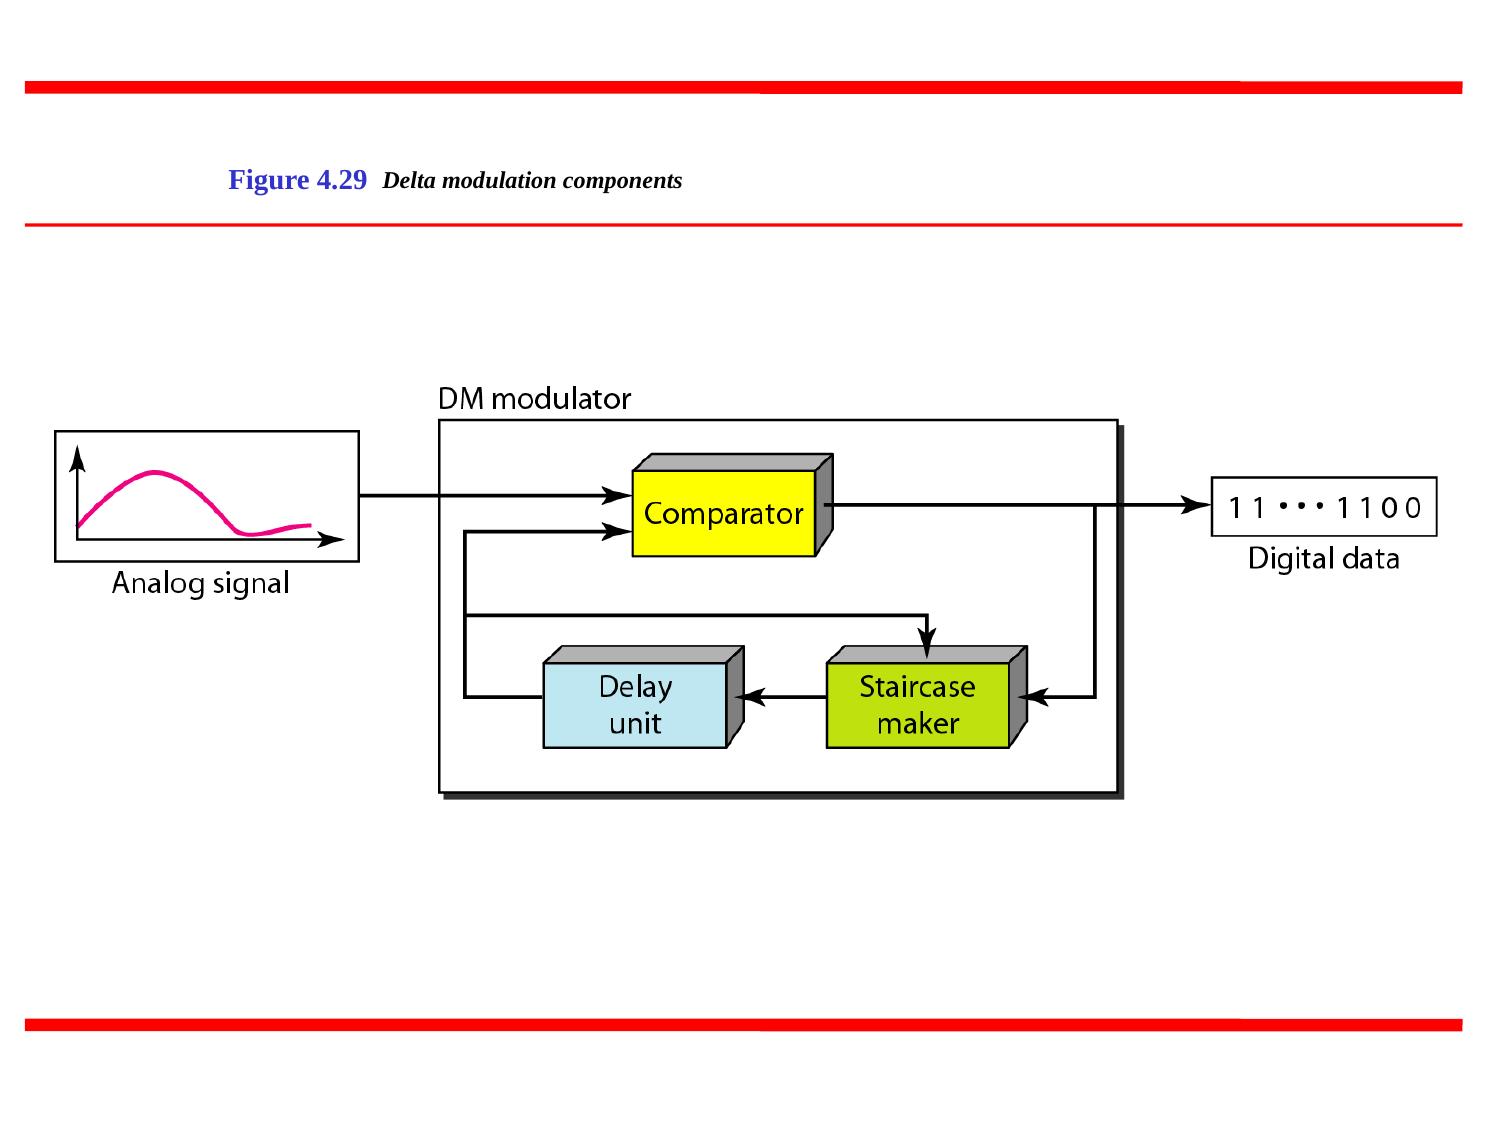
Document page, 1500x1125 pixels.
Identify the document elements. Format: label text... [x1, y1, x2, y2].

text_box Figure 4.29 Delta modulation components [213, 125, 699, 203]
picture [54, 382, 1438, 801]
